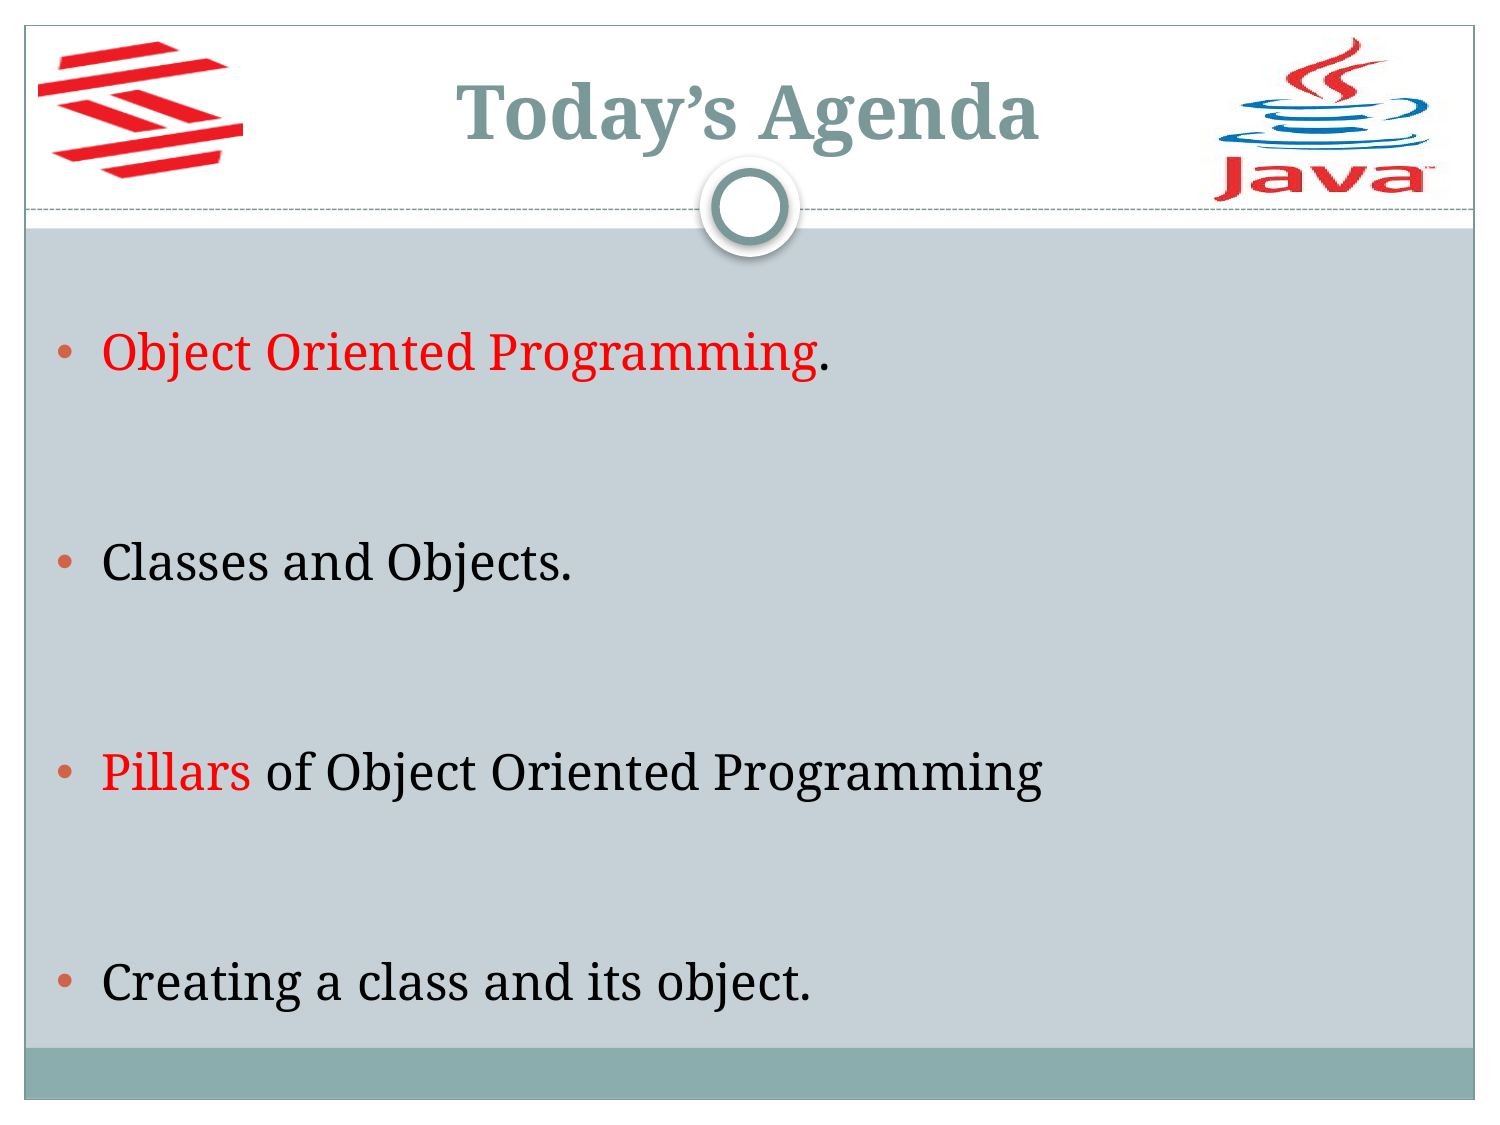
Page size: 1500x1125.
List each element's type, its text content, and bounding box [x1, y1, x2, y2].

list Object Oriented Programming. Classes and Objects. Pillars of Object Oriented Programming Creating a class and its object. [41, 243, 1471, 1125]
picture [37, 40, 243, 185]
picture [1163, 30, 1471, 209]
title Today’s Agenda [237, 37, 1157, 162]
